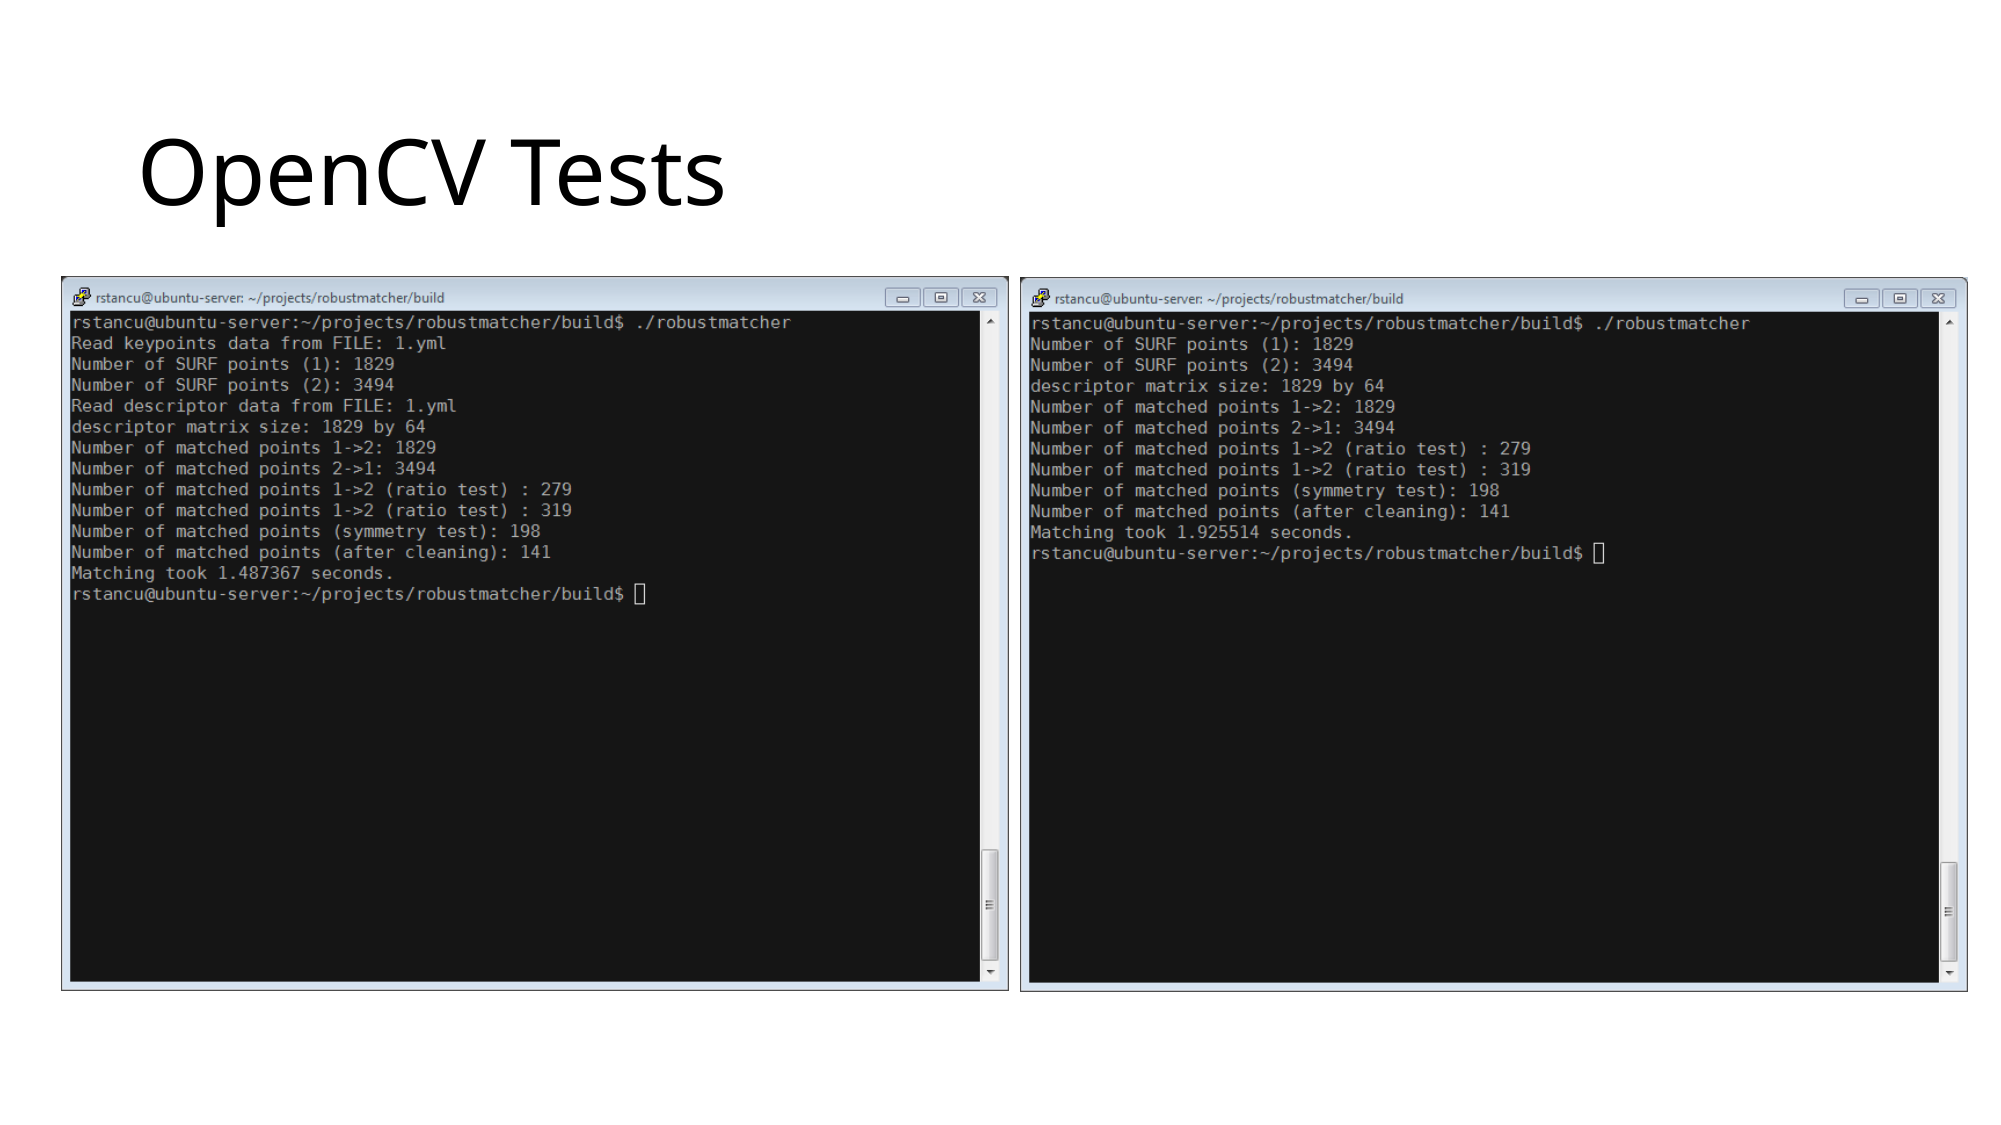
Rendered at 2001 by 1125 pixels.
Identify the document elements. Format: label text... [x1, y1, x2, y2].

text_box OpenCV Tests [137, 59, 1863, 278]
picture [60, 276, 1010, 991]
picture [1019, 276, 1969, 992]
